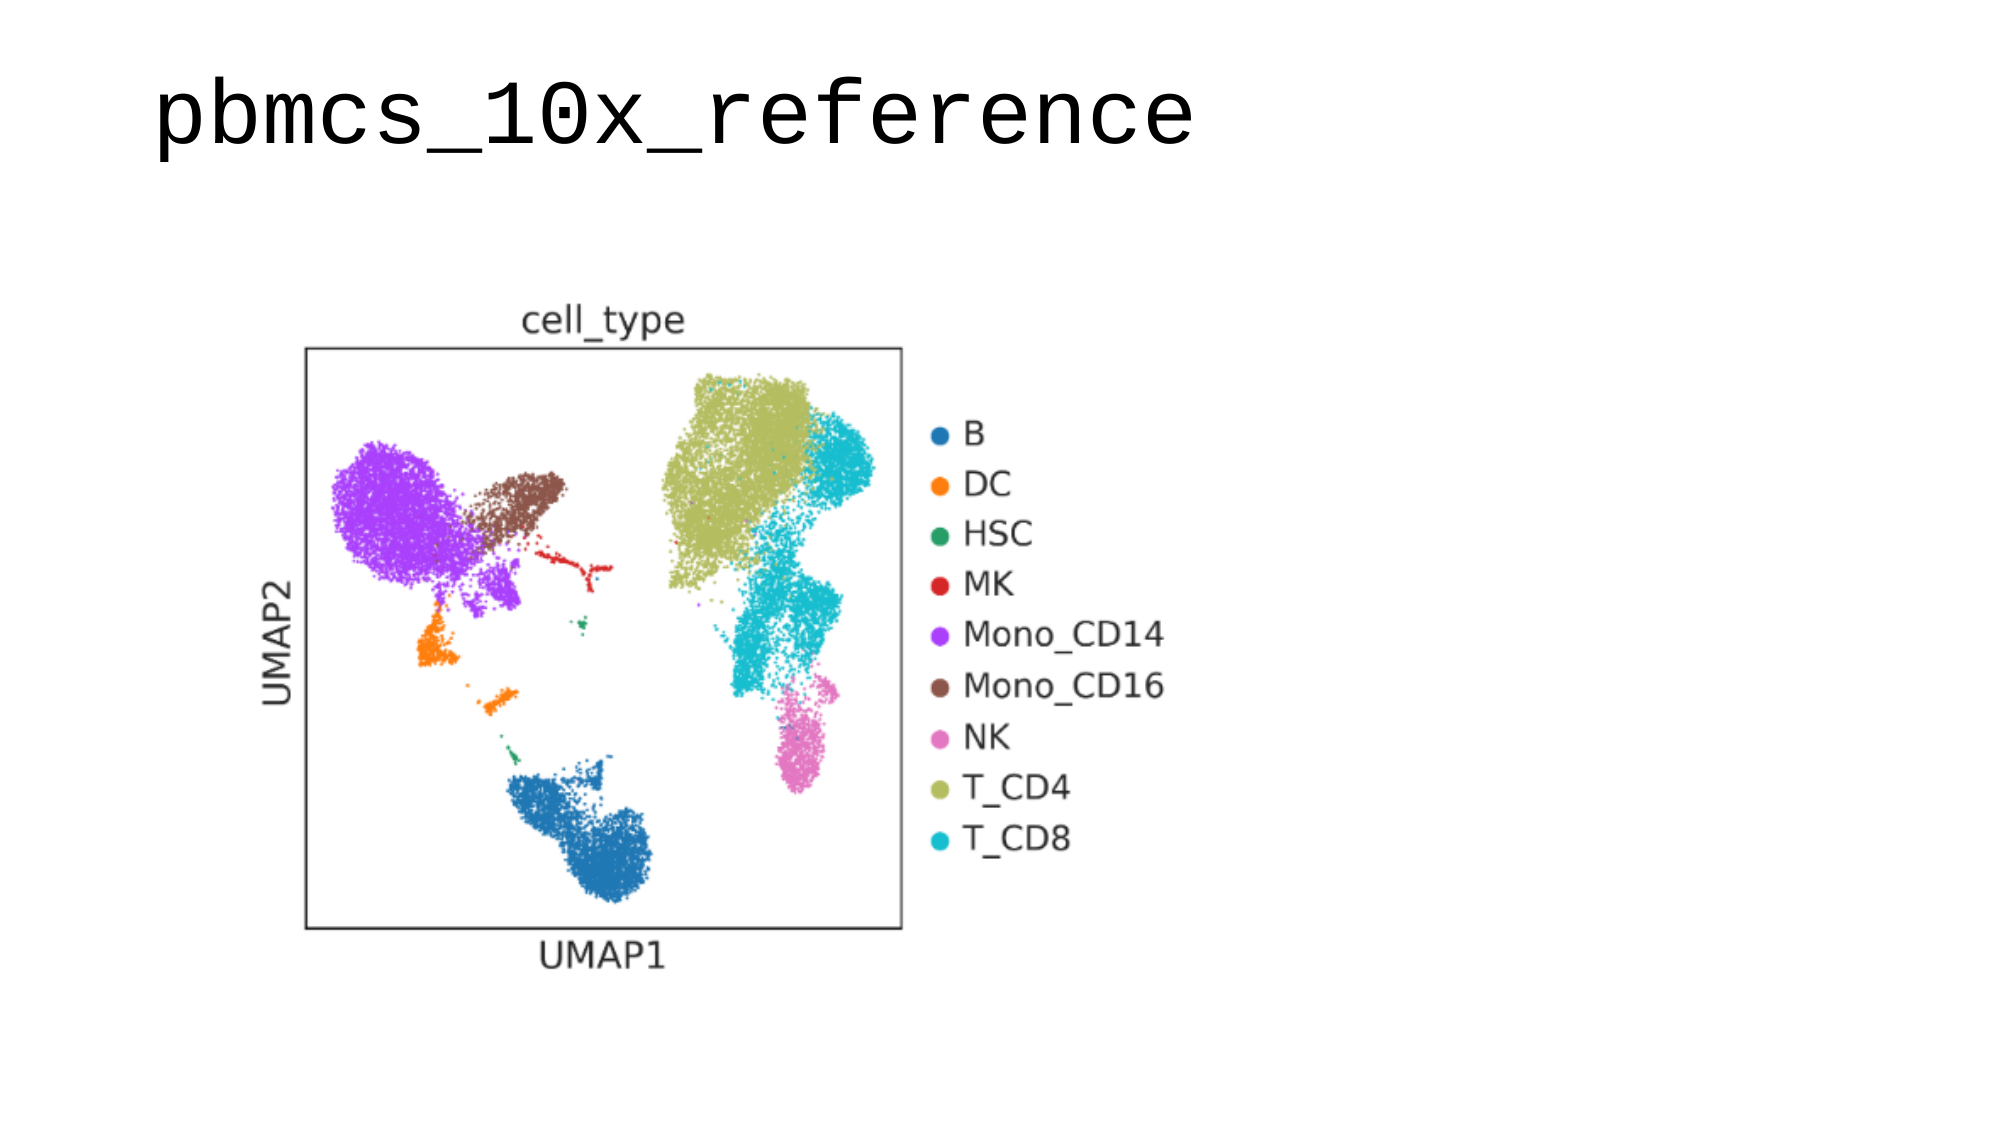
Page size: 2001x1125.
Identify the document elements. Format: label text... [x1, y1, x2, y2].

title pbmcs_10x_reference [137, 59, 1863, 278]
picture [223, 299, 1200, 998]
